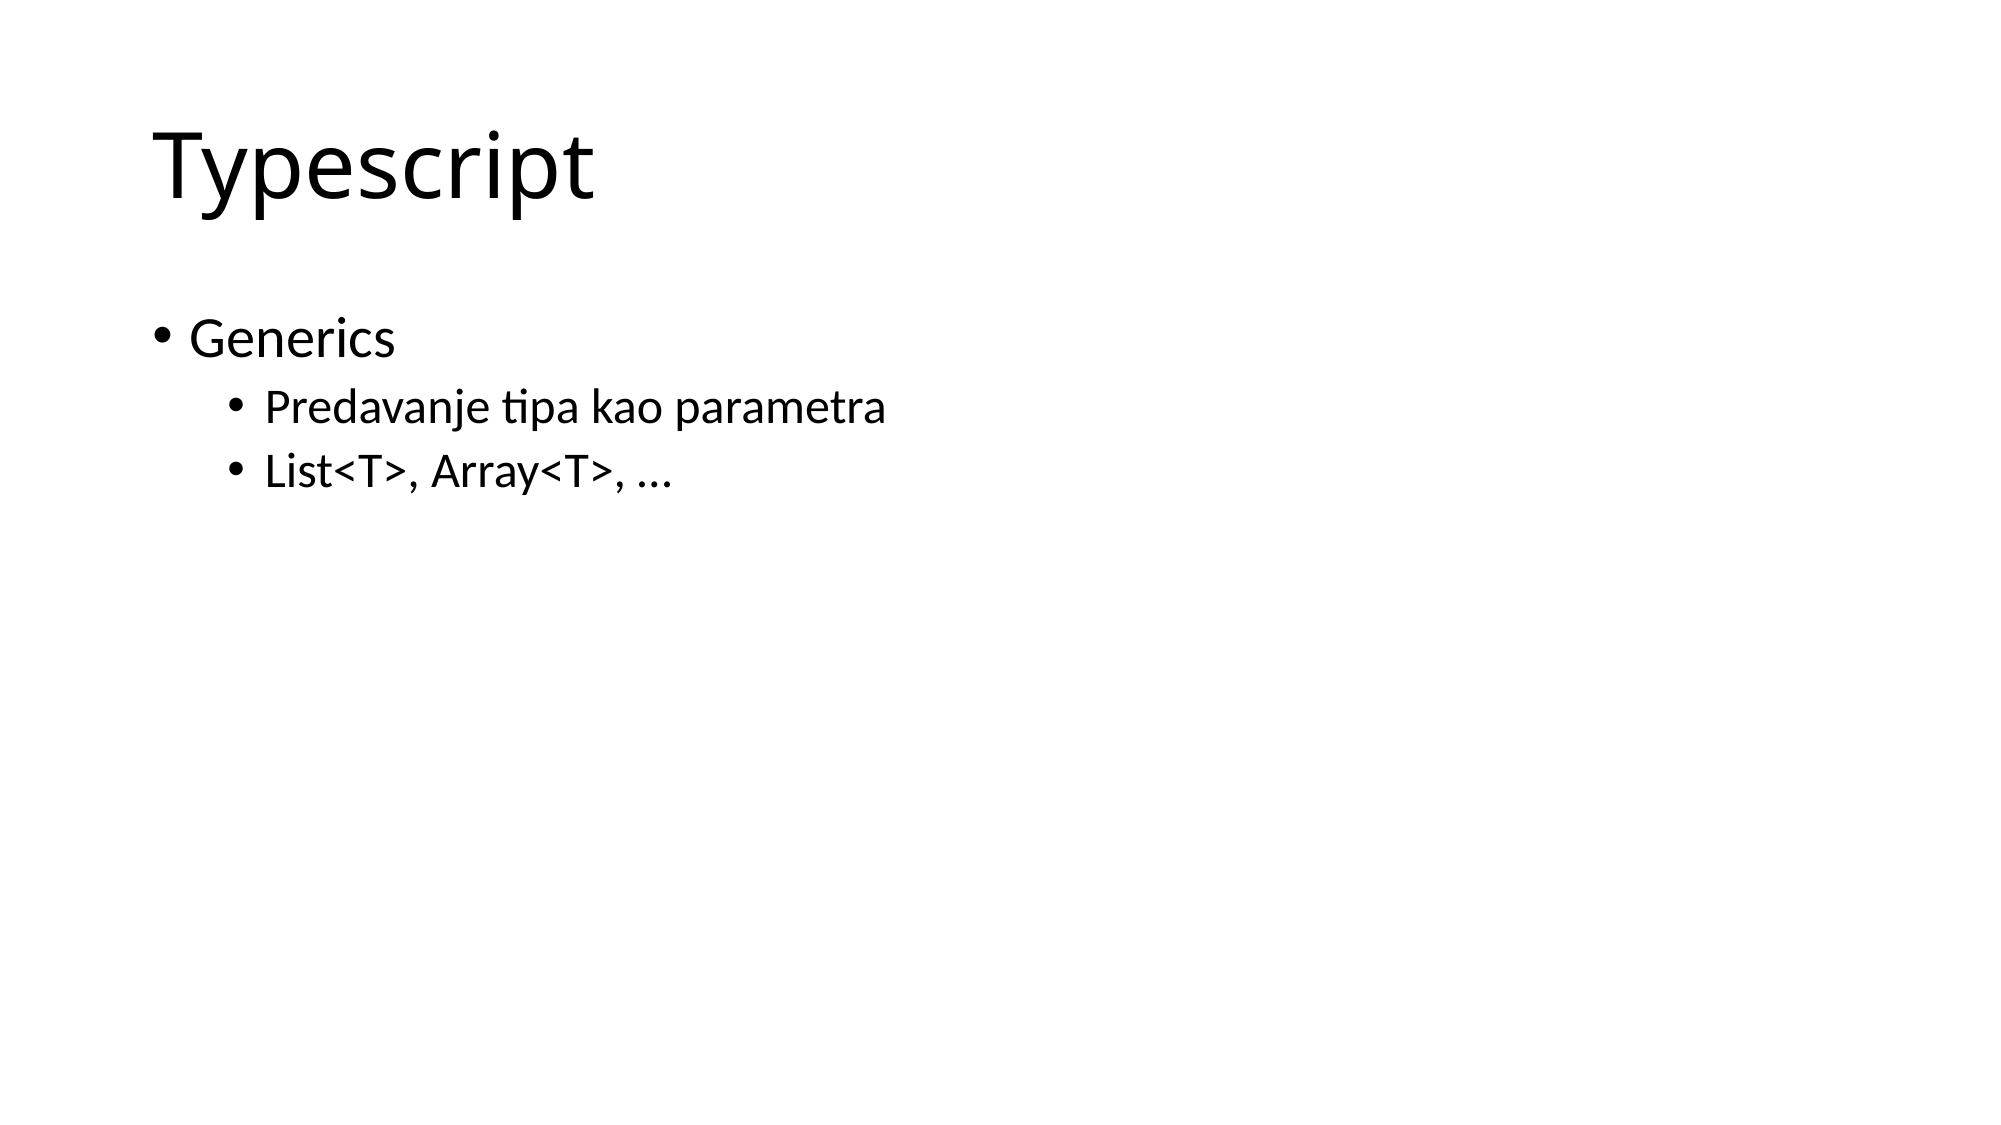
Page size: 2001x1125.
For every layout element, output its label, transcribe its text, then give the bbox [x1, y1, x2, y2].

title Typescript [137, 59, 1863, 278]
list Generics Predavanje tipa kao parametra List<T>, Array<T>, … [137, 299, 1863, 1014]
